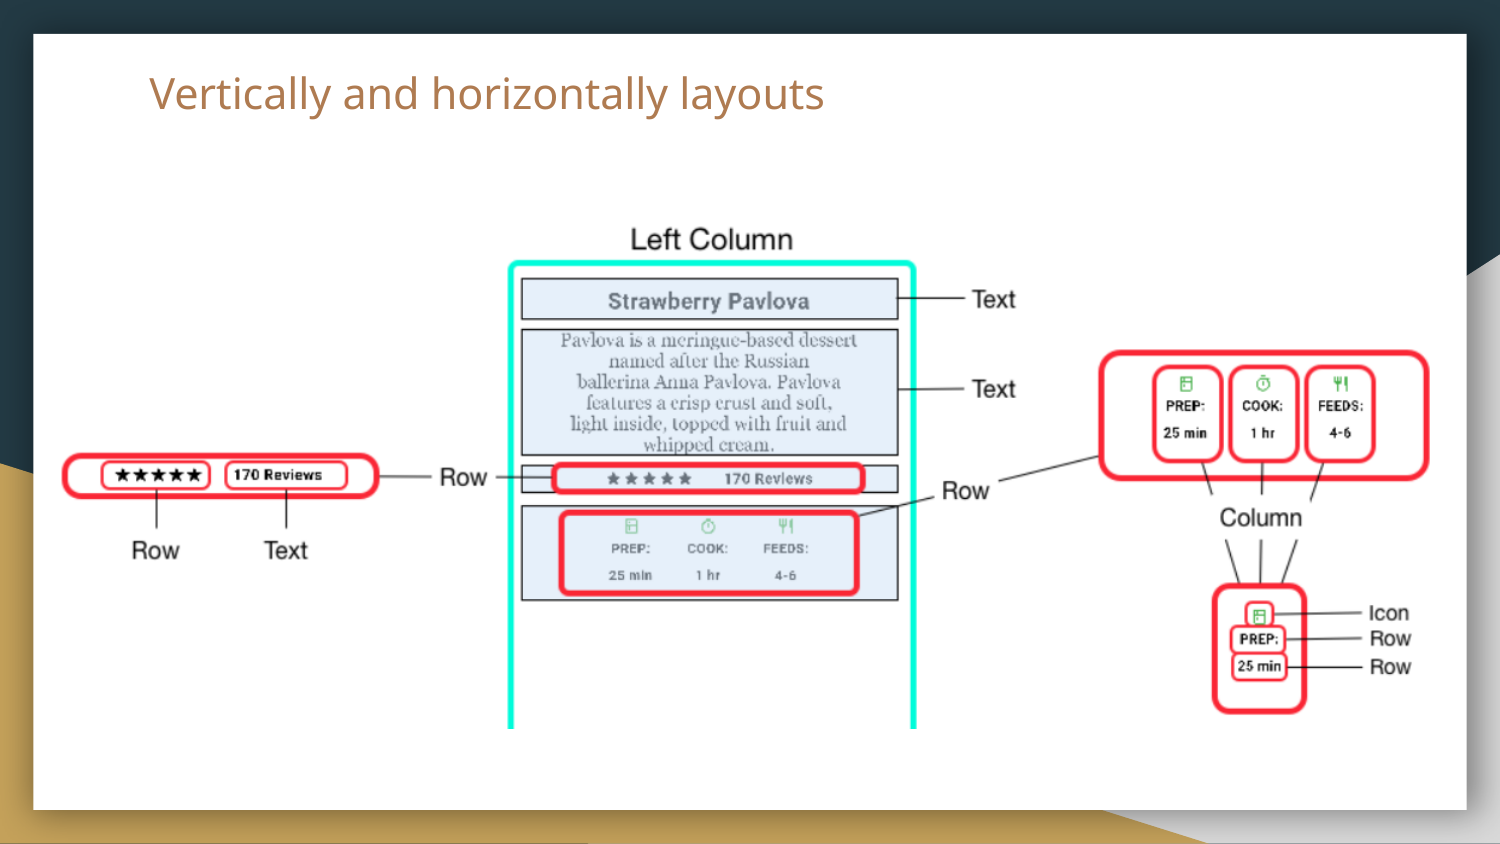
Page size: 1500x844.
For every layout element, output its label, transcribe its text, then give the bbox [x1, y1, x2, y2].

picture [46, 223, 1454, 729]
title Vertically and horizontally layouts [134, 51, 1366, 134]
